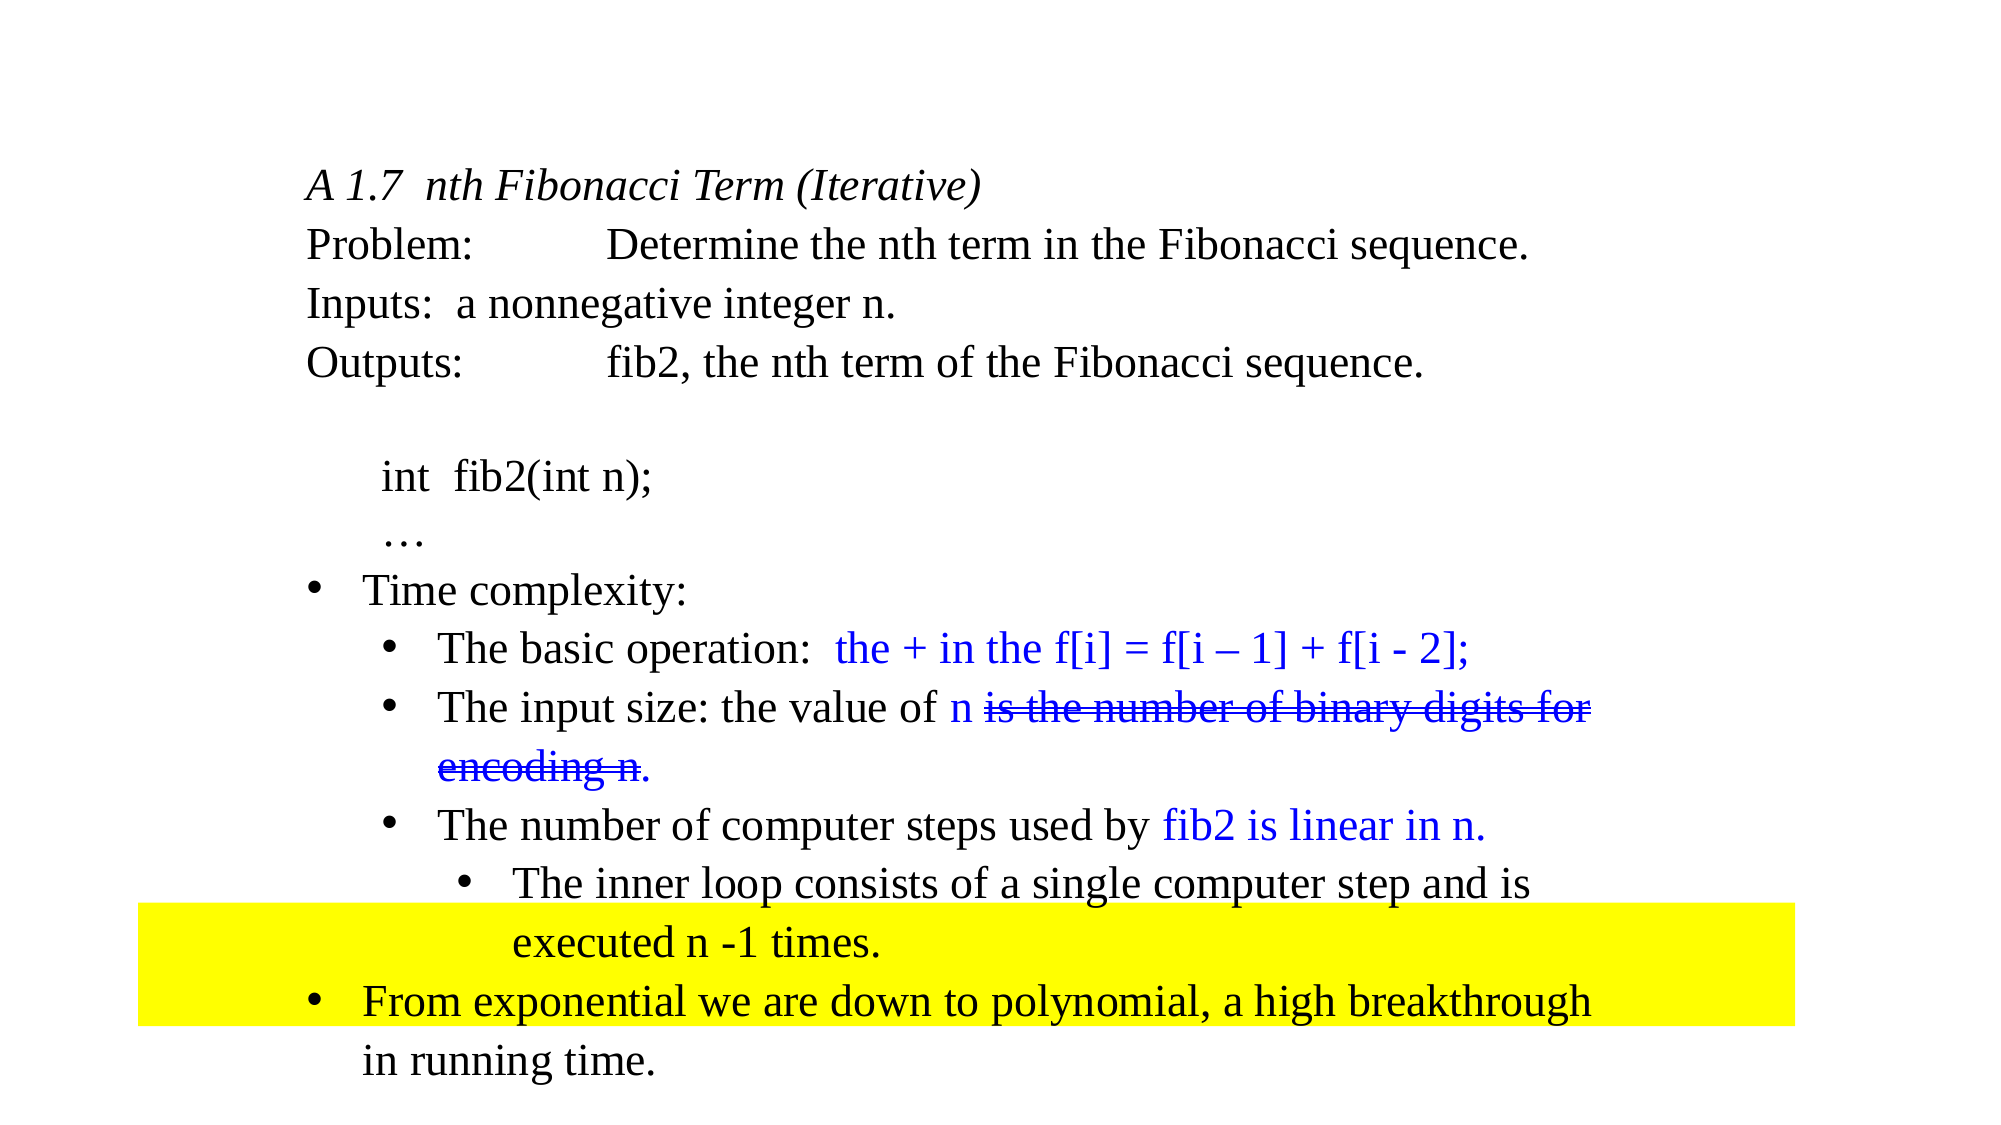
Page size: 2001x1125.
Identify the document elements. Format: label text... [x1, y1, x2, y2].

text_box [1648, 902, 1796, 1027]
text_box A 1.7 nth Fibonacci Term (Iterative) Problem: Determine the nth term in the Fibonacci sequence. Inputs: a nonnegative integer n. Outputs: fib2, the nth term of the Fibonacci sequence. int fib2(int n); … Time complexity: The basic operation: the + in the f[i] = f[i – 1] + f[i - 2]; The input size: the value of n is the number of binary digits for encoding n. The number of computer steps used by fib2 is linear in n. The inner loop consists of a single computer step and is executed n -1 times. From exponential we are down to polynomial, a high breakthrough in running time. [291, 143, 1648, 1092]
text_box [138, 902, 291, 1027]
